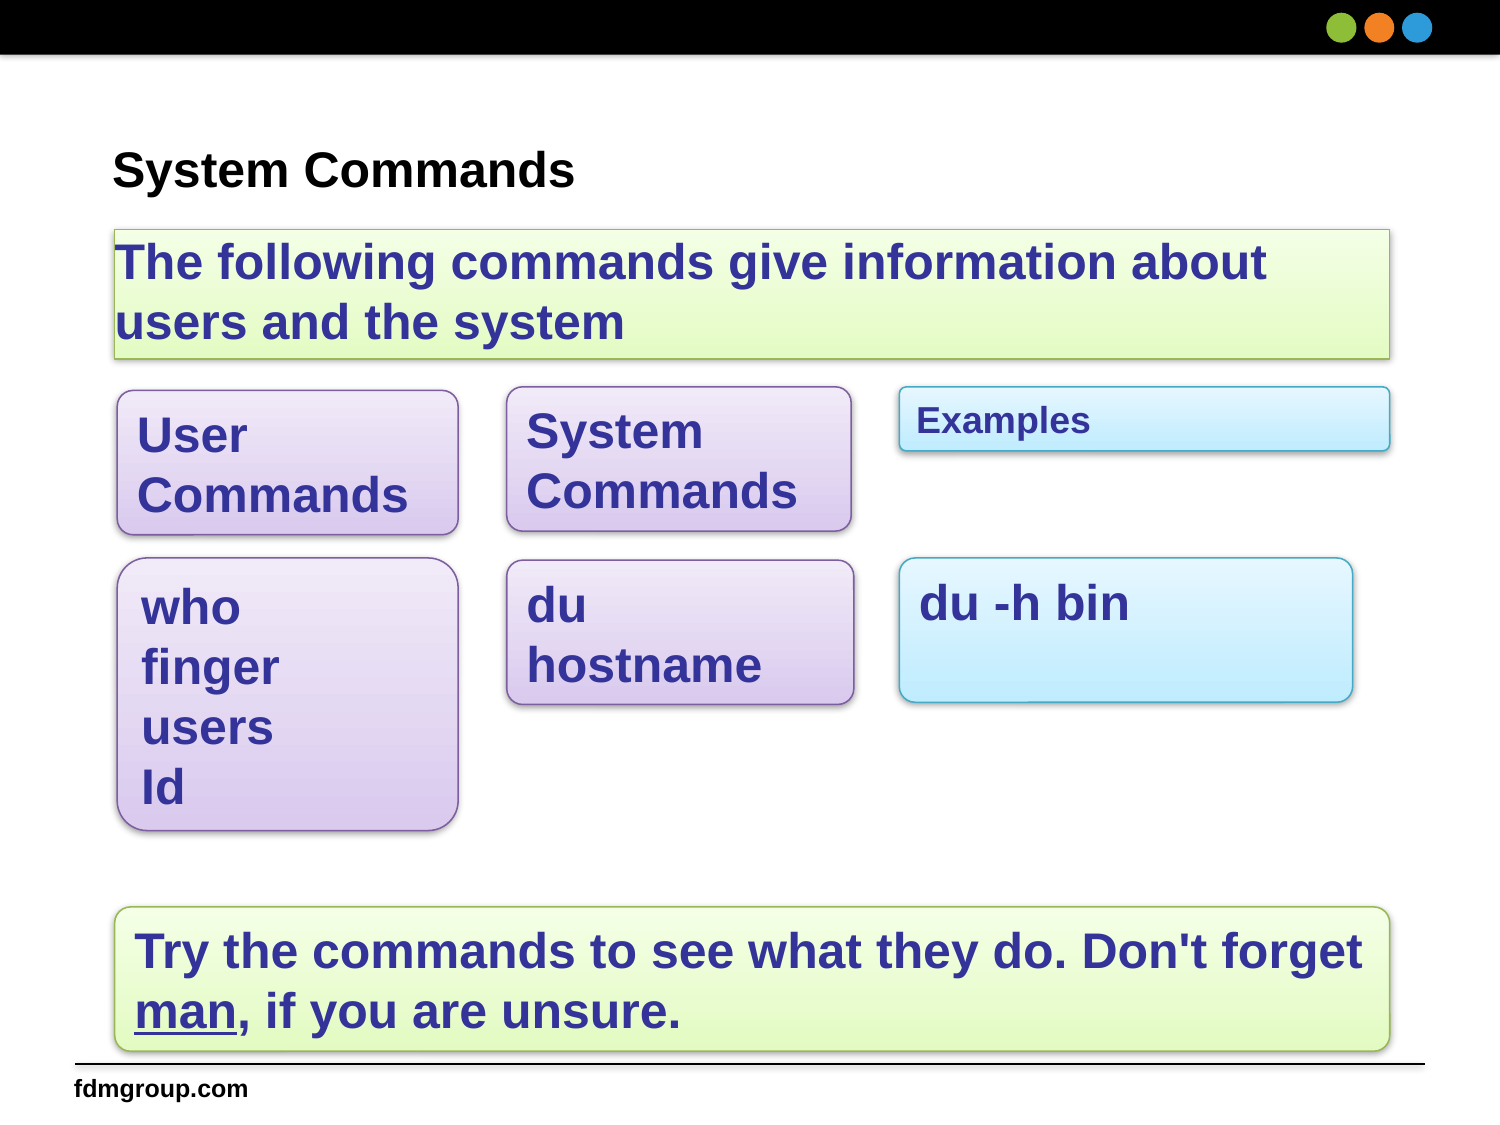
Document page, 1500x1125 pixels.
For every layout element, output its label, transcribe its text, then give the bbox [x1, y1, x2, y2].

text_box User Commands [116, 389, 459, 536]
title System Commands [112, 137, 1388, 206]
text_box who finger users Id [116, 557, 459, 832]
text_box Examples [898, 386, 1391, 452]
text_box Try the commands to see what they do. Don't forget man, if you are unsure. [113, 906, 1391, 1053]
text_box du -h bin [898, 557, 1354, 704]
list The following commands give information about users and the system [114, 229, 1390, 360]
text_box du hostname [505, 559, 855, 706]
text_box System Commands [505, 386, 852, 532]
